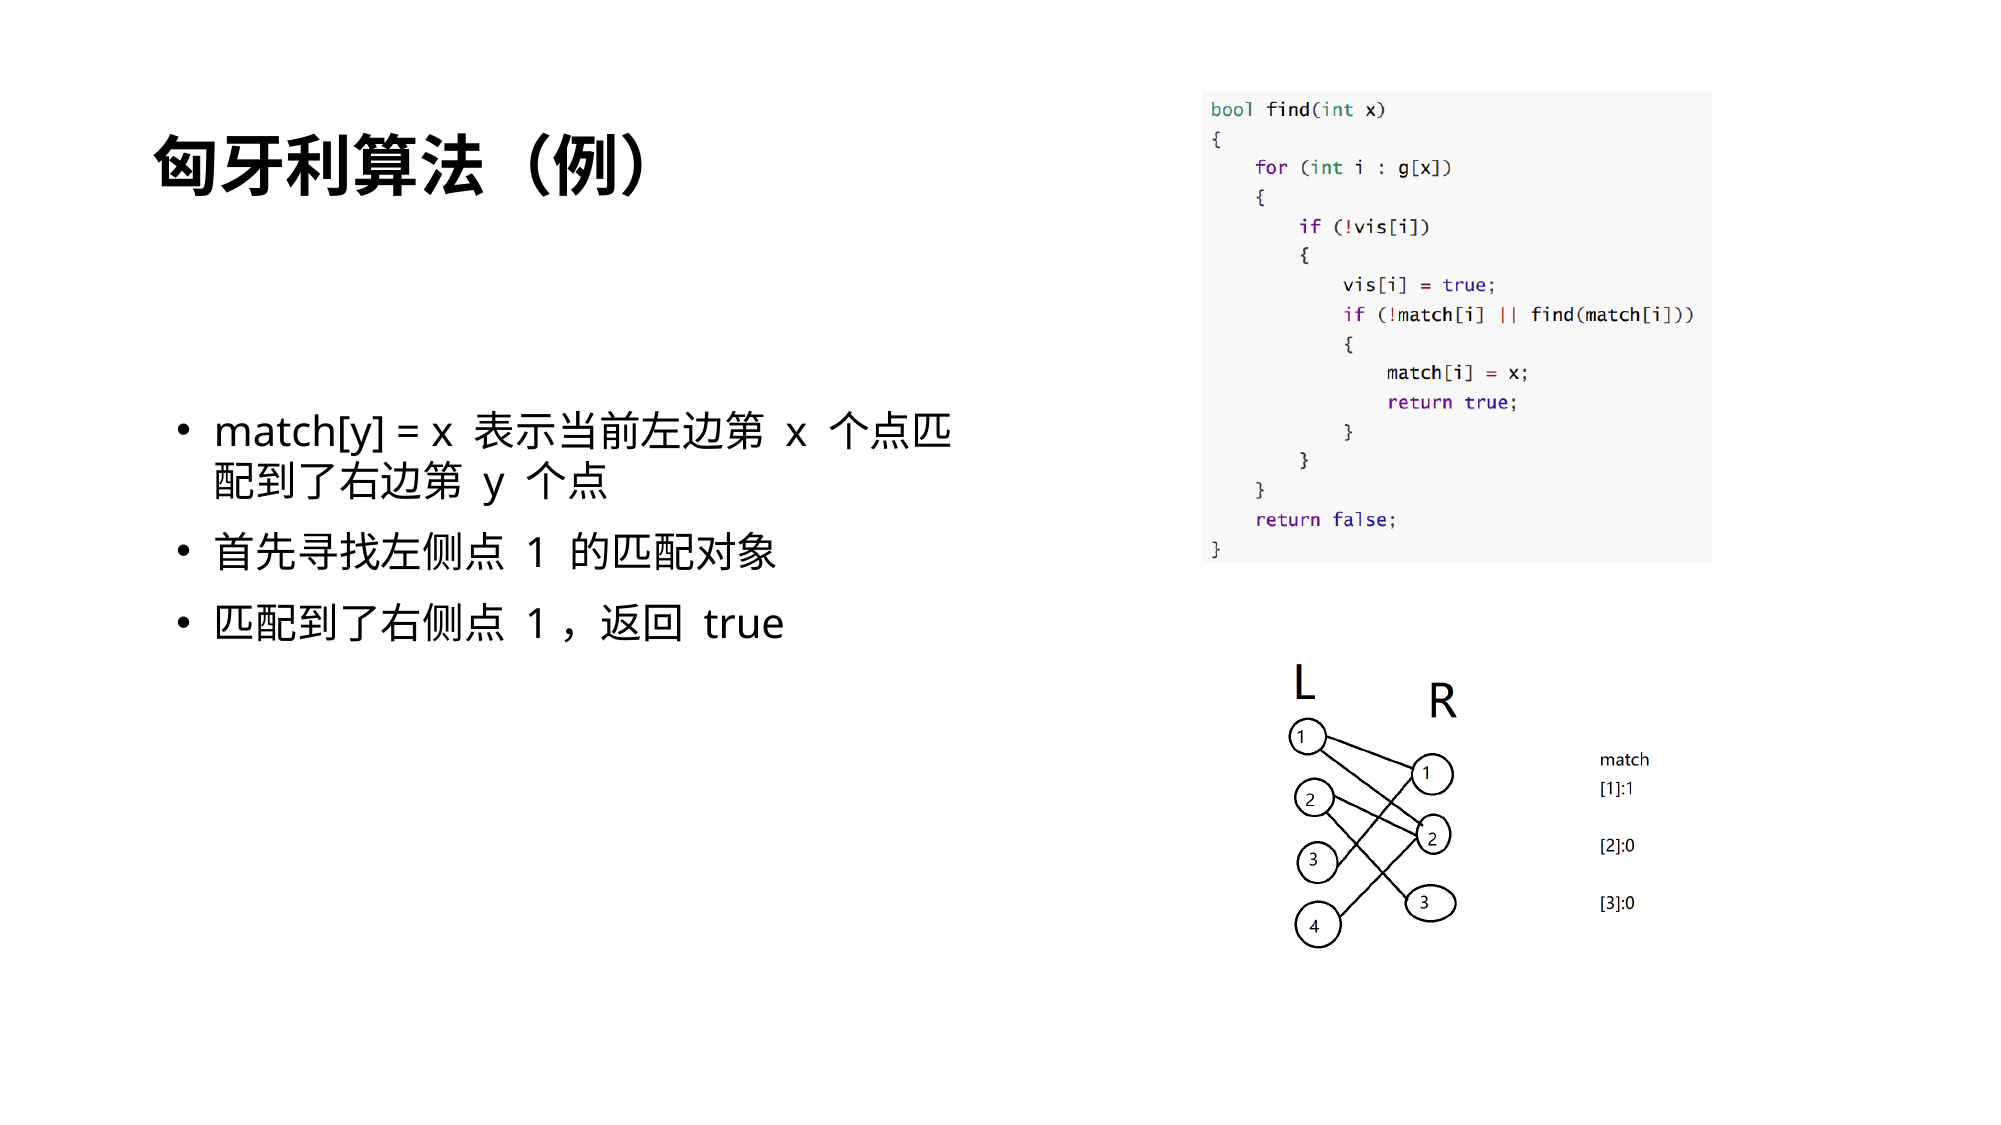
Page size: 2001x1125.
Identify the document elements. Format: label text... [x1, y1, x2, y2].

list match[y] = x 表示当前左边第 x 个点匹配到了右边第 y 个点 首先寻找左侧点 1 的匹配对象 匹配到了右侧点 1，返回 true [161, 397, 974, 923]
title 匈牙利算法（例） [137, 59, 1863, 278]
picture [999, 629, 1914, 1037]
picture [1202, 92, 1712, 563]
